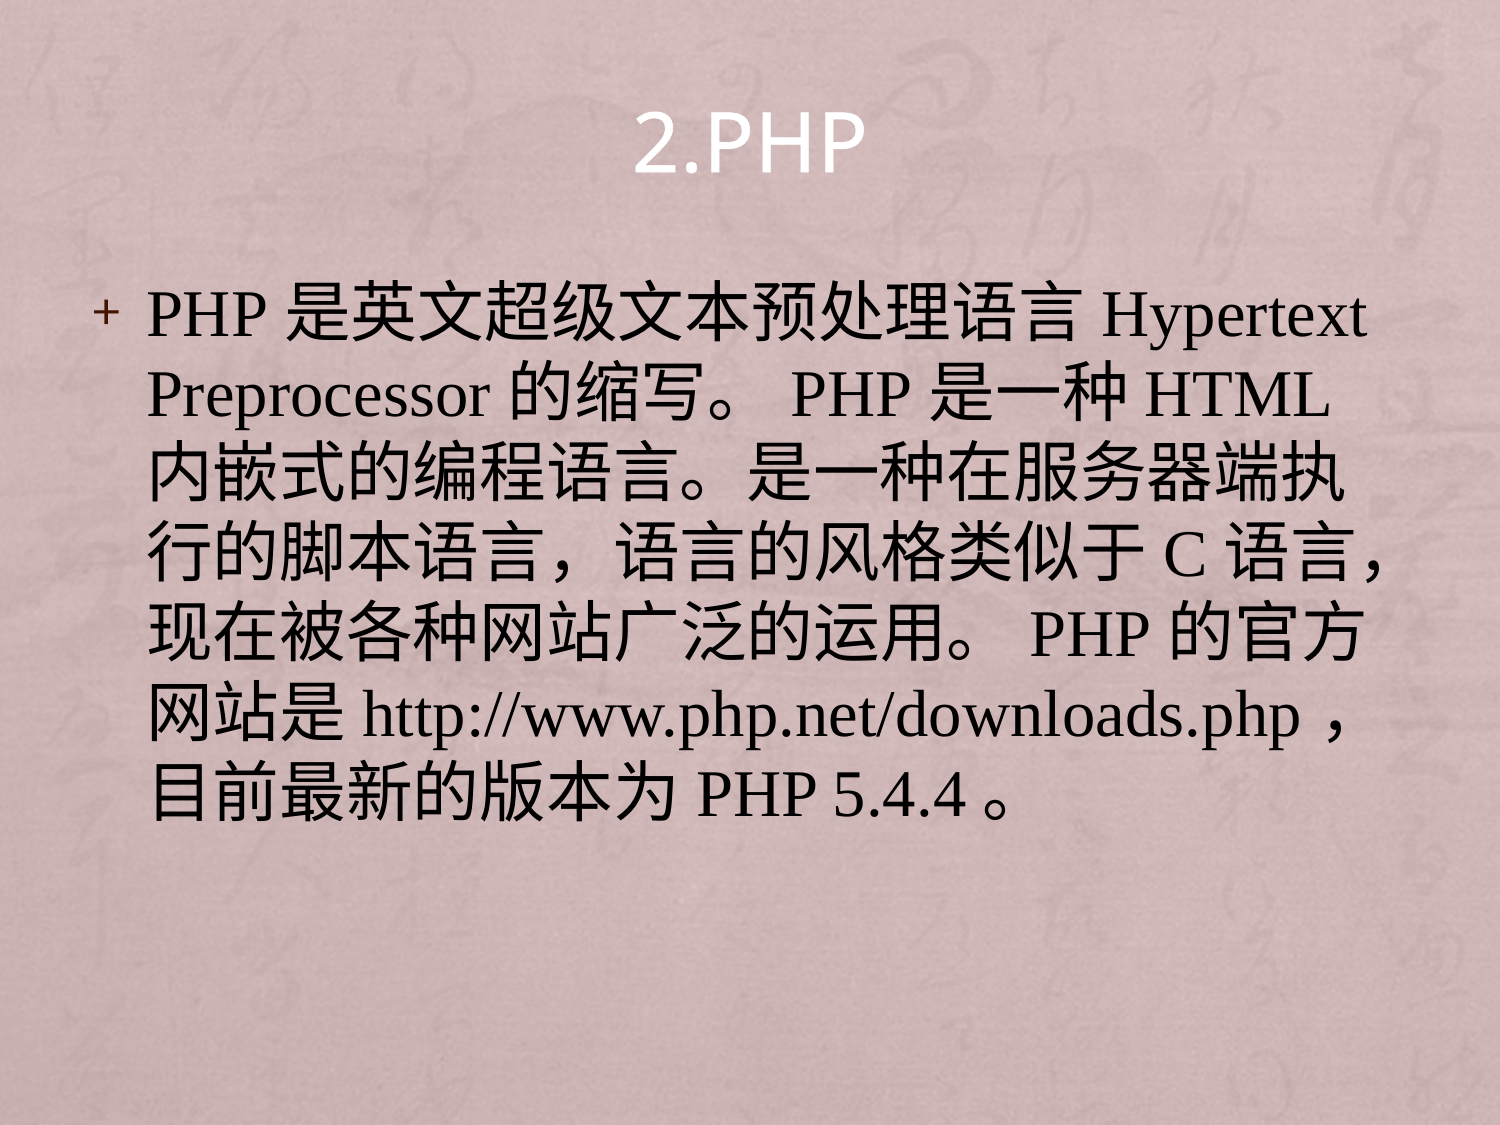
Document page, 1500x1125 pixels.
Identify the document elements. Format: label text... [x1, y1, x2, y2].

list PHP是英文超级文本预处理语言Hypertext Preprocessor的缩写。PHP是一种HTML内嵌式的编程语言。是一种在服务器端执行的脚本语言，语言的风格类似于C语言，现在被各种网站广泛的运用。PHP的官方网站是http://www.php.net/downloads.php，目前最新的版本为PHP 5.4.4。 [75, 262, 1425, 1038]
title 2.PHP [75, 45, 1425, 233]
